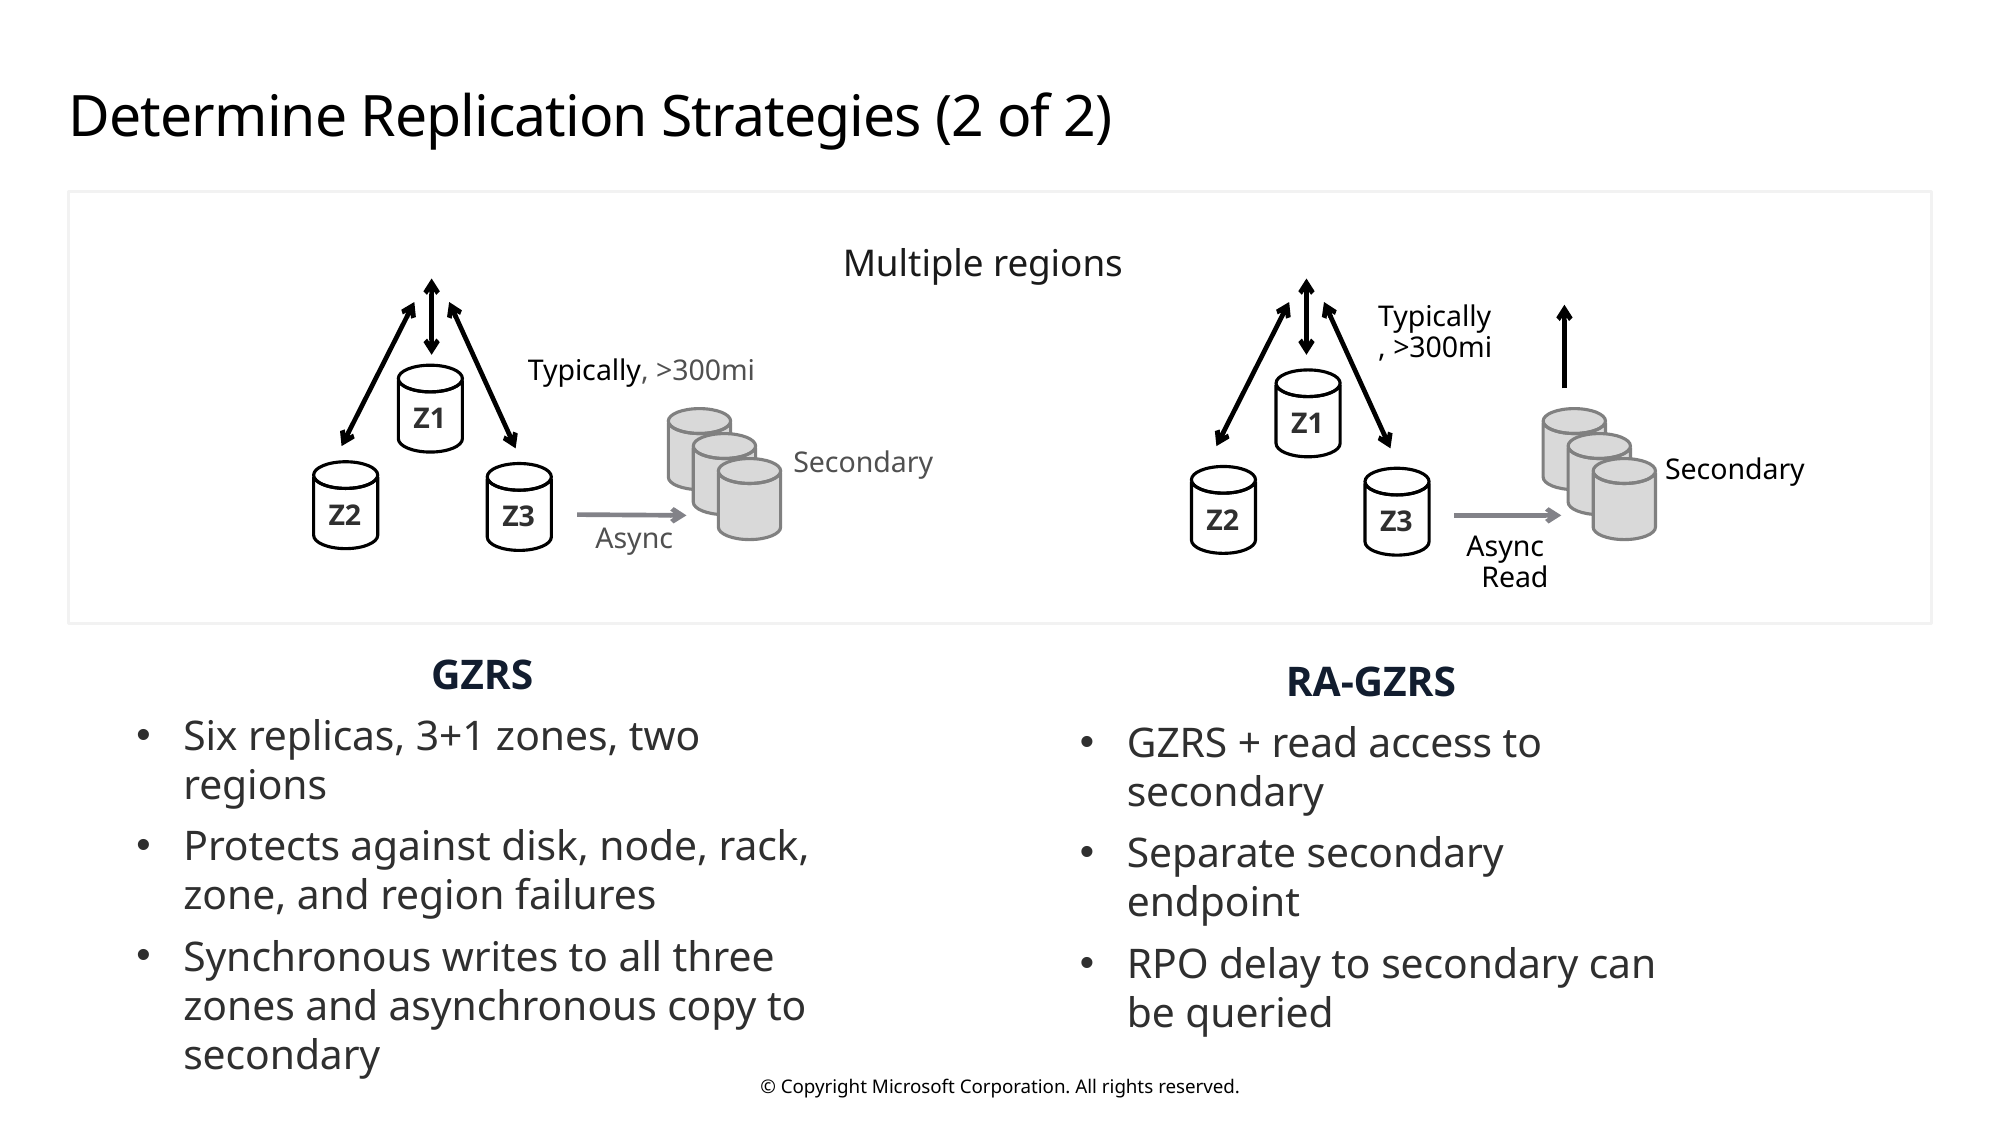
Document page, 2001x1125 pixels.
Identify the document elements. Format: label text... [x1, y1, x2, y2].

text_box [68, 191, 1932, 624]
text_box GZRS Six replicas, 3+1 zones, two regions Protects against disk, node, rack, zone, and region failures Synchronous writes to all three zones and asynchronous copy to secondary [106, 624, 858, 1036]
text_box RA-GZRS GZRS + read access to secondary Separate secondary endpoint RPO delay to secondary can be queried [1050, 631, 1692, 1043]
title Determine Replication Strategies (2 of 2) [68, 72, 1930, 184]
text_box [313, 278, 781, 551]
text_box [1191, 278, 1656, 556]
